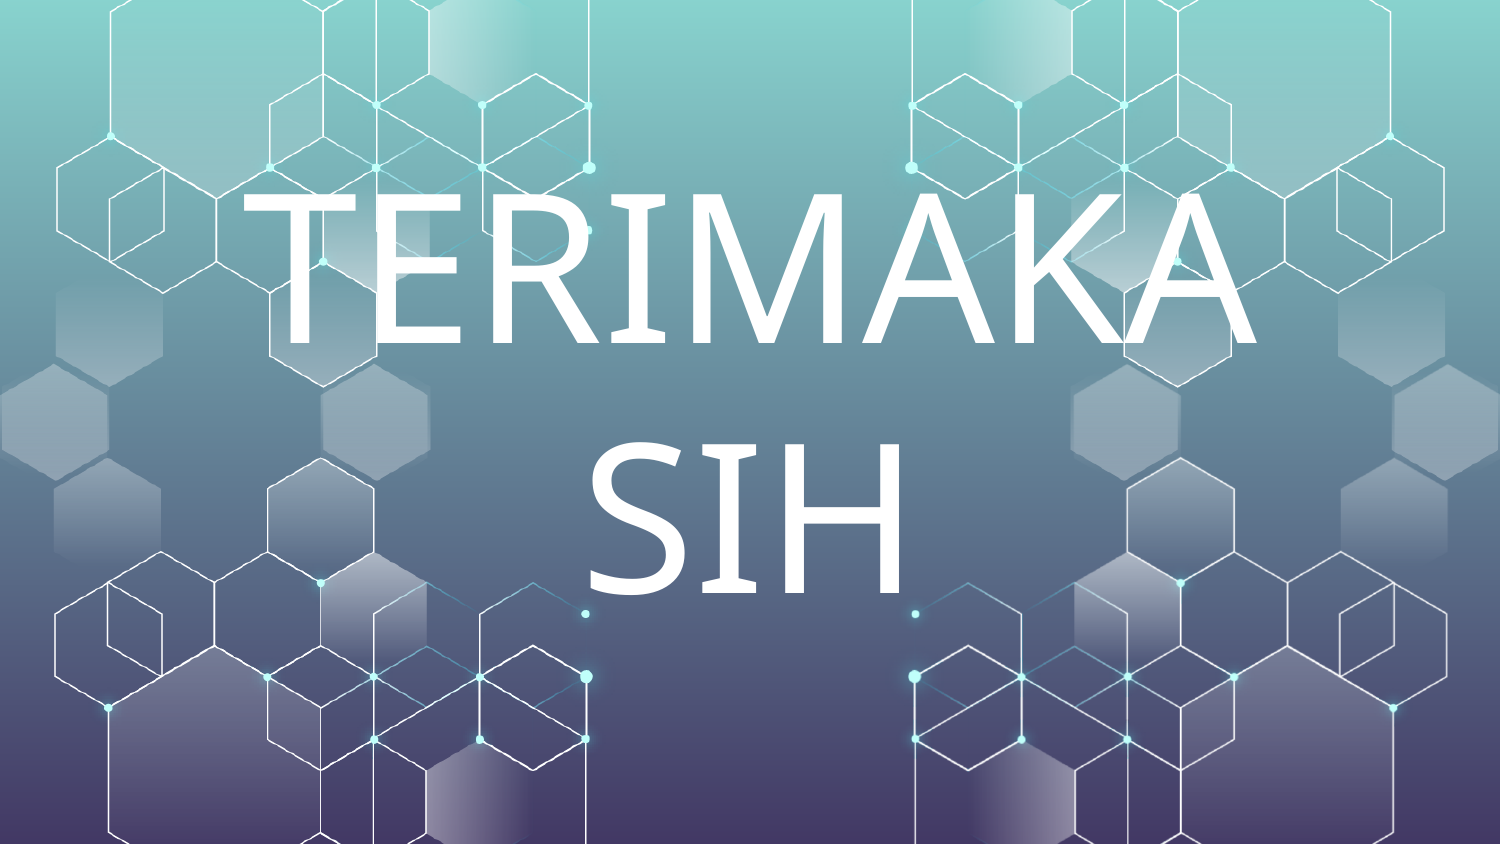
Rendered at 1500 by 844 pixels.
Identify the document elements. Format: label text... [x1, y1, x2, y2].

picture [0, 0, 627, 844]
title TERIMAKASIH [184, 293, 1316, 478]
picture [873, 0, 1500, 844]
